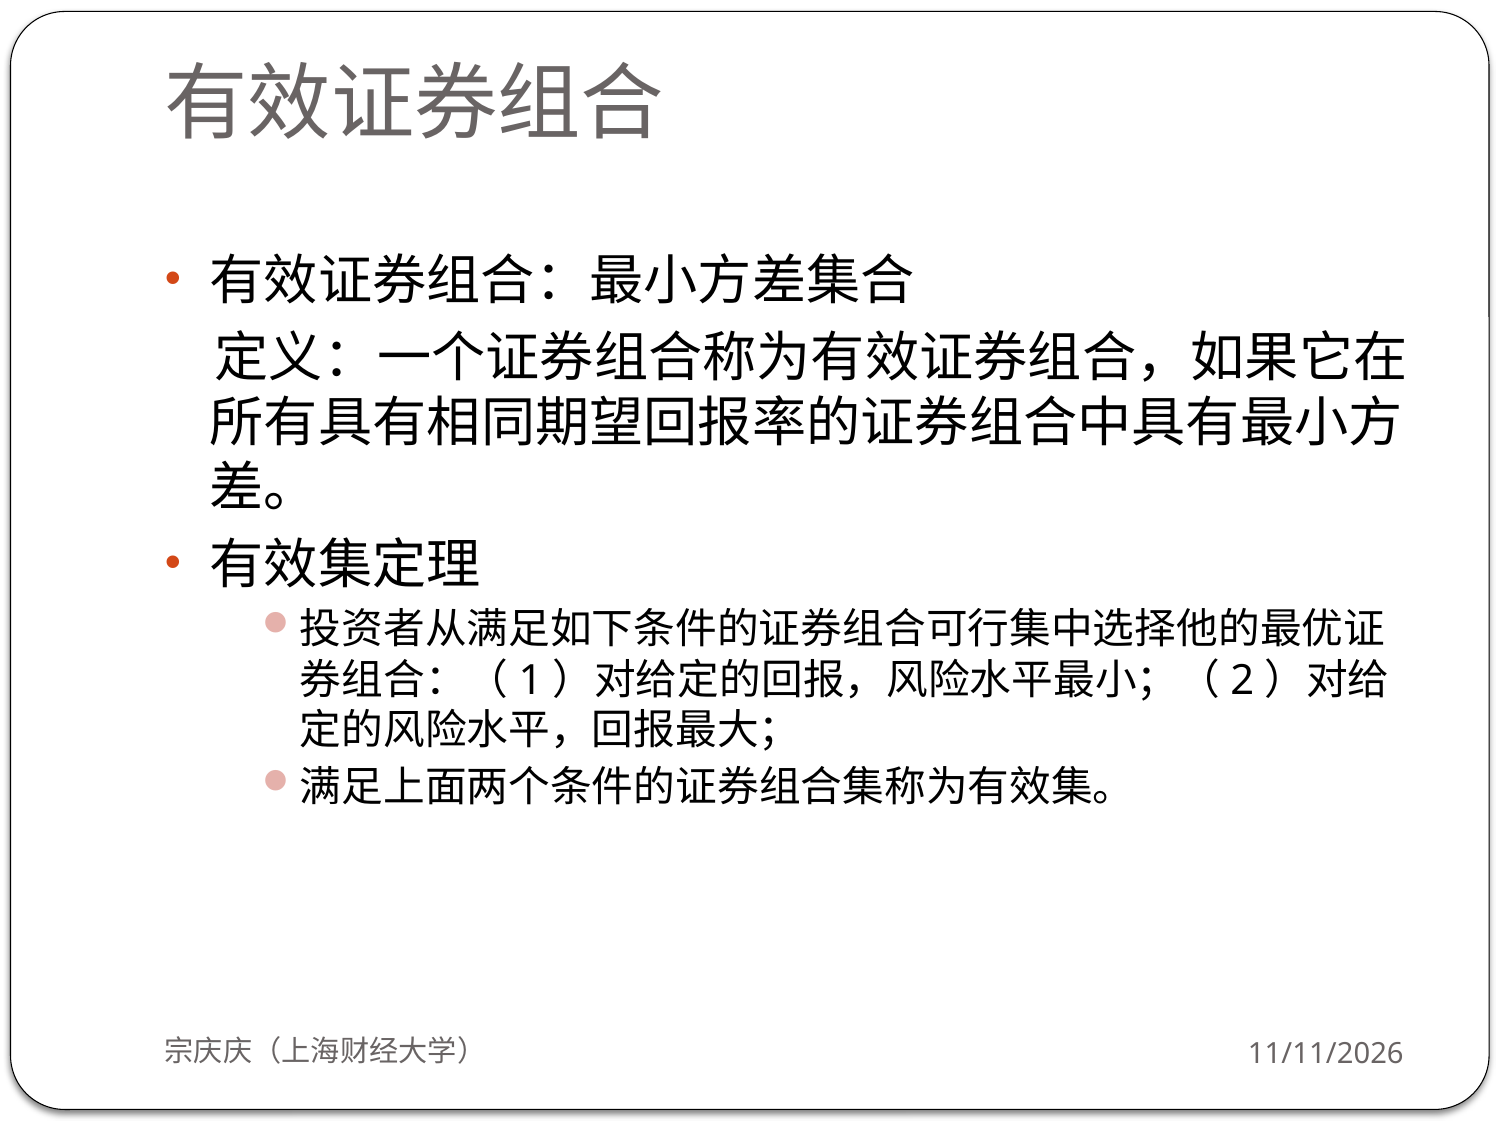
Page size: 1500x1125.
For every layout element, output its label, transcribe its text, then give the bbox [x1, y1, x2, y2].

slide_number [1012, 1015, 1419, 1094]
list 有效证券组合：最小方差集合 定义：一个证券组合称为有效证券组合，如果它在所有具有相同期望回报率的证券组合中具有最小方差。 有效集定理 投资者从满足如下条件的证券组合可行集中选择他的最优证券组合：（1）对给定的回报，风险水平最小；（2）对给定的风险水平，回报最大； 满足上面两个条件的证券组合集称为有效集。 [150, 237, 1425, 988]
footer 宗庆庆（上海财经大学） [150, 1012, 800, 1088]
title 有效证券组合 [150, 35, 1425, 164]
